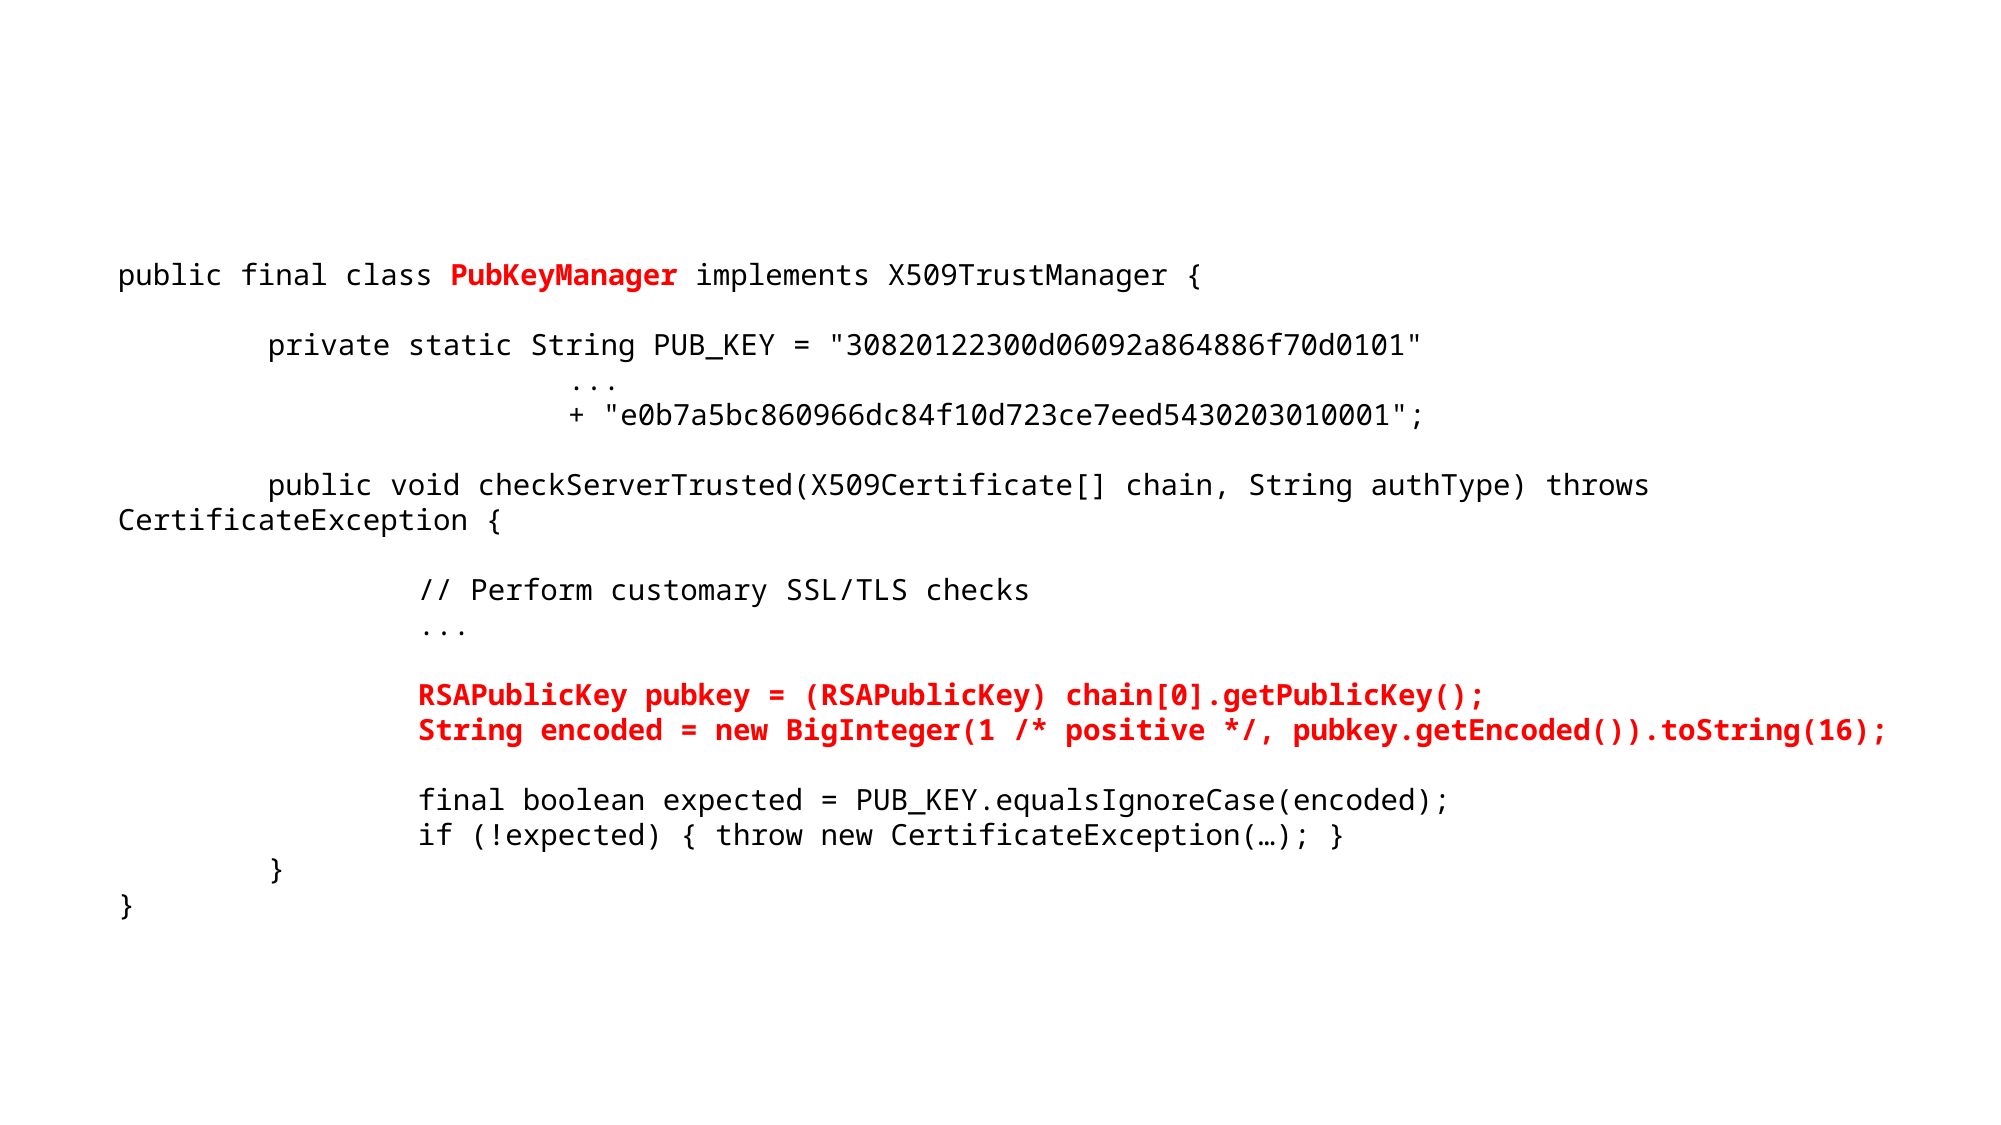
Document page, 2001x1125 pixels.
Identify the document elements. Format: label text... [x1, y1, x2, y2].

text_box public final class PubKeyManager implements X509TrustManager { private static String PUB_KEY = "30820122300d06092a864886f70d0101" ... + "e0b7a5bc860966dc84f10d723ce7eed5430203010001"; public void checkServerTrusted(X509Certificate[] chain, String authType) throws CertificateException { // Perform customary SSL/TLS checks ... RSAPublicKey pubkey = (RSAPublicKey) chain[0].getPublicKey(); String encoded = new BigInteger(1 /* positive */, pubkey.getEncoded()).toString(16); final boolean expected = PUB_KEY.equalsIgnoreCase(encoded); if (!expected) { throw new CertificateException(…); } } } [103, 249, 1982, 929]
